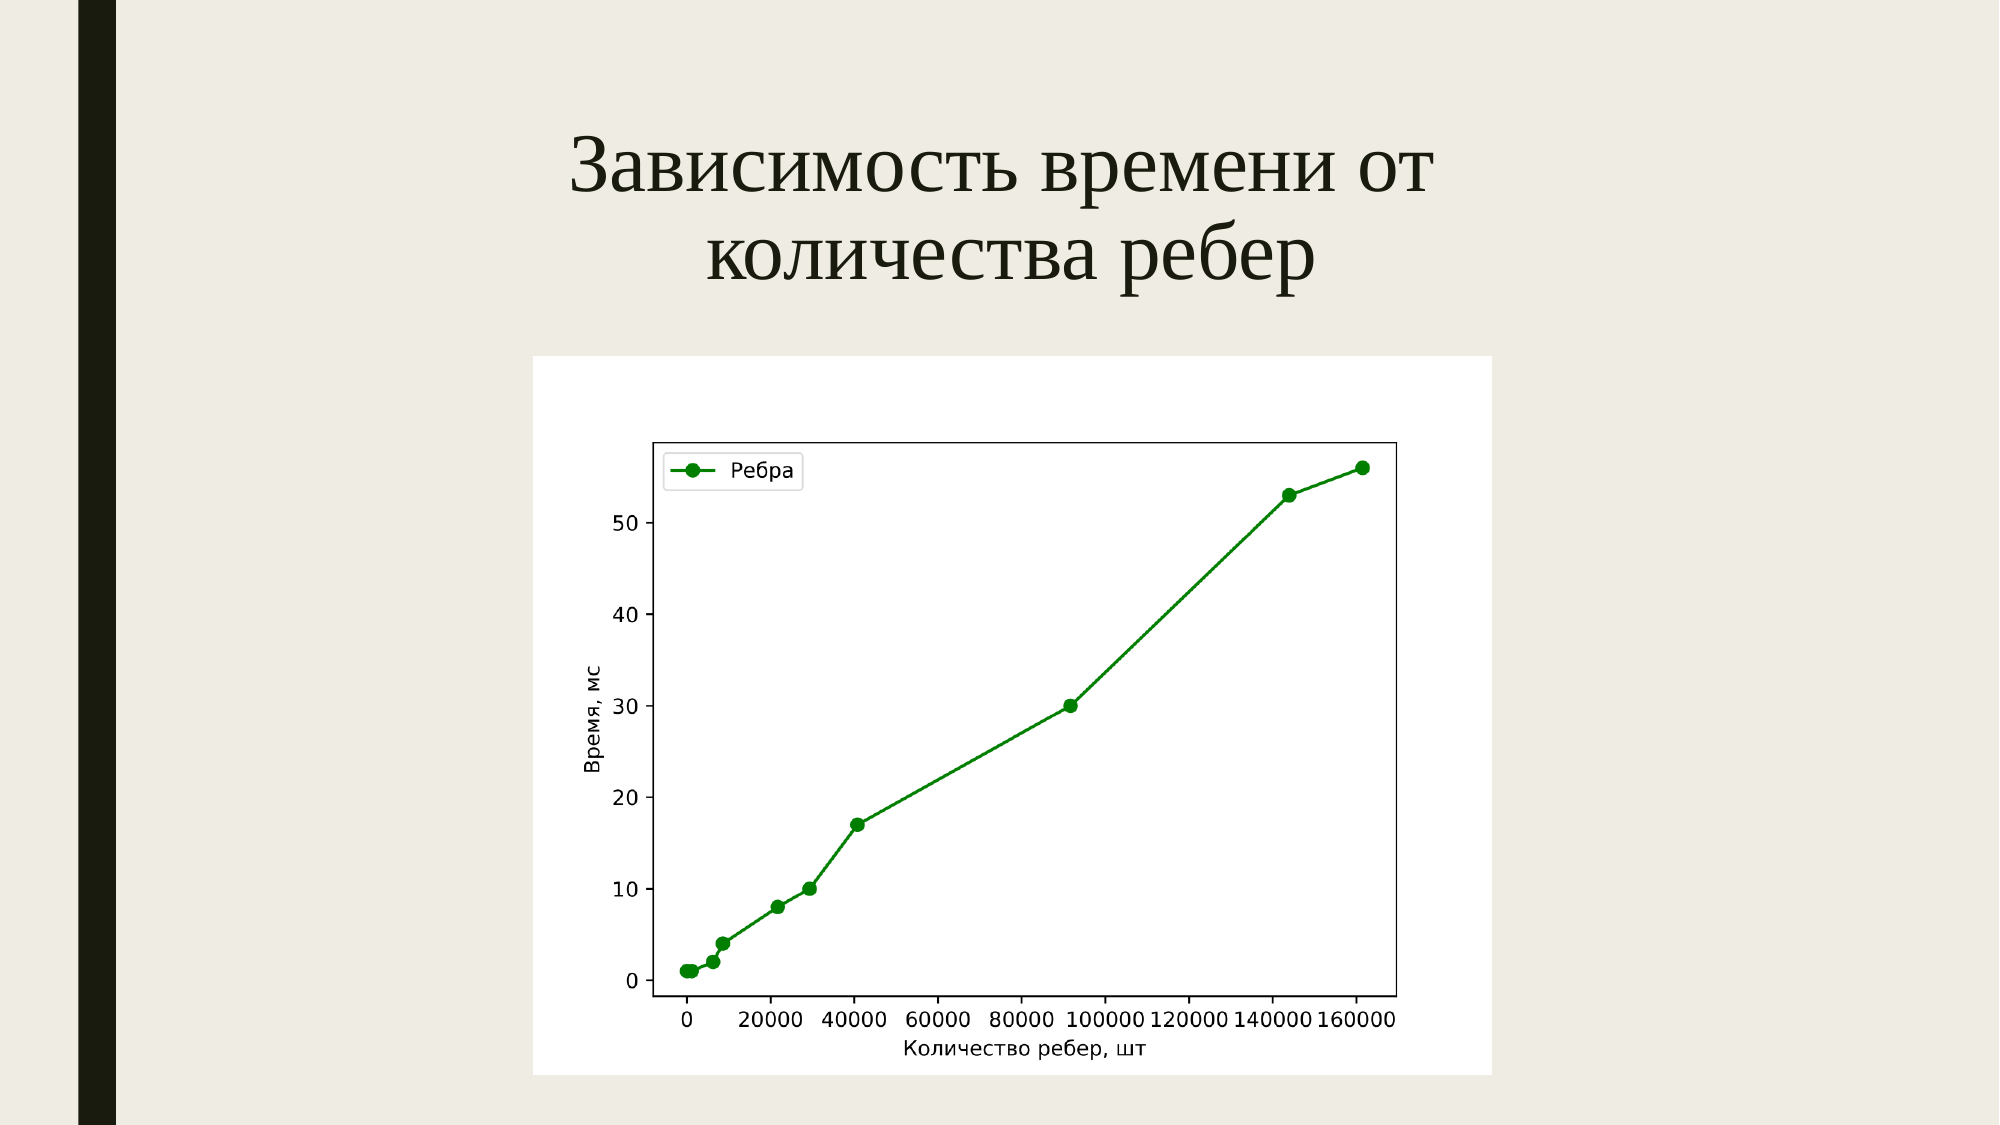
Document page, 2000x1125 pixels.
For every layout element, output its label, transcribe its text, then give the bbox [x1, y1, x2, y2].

title Зависимость времени от количества ребер [224, 112, 1800, 357]
picture [532, 356, 1492, 1076]
